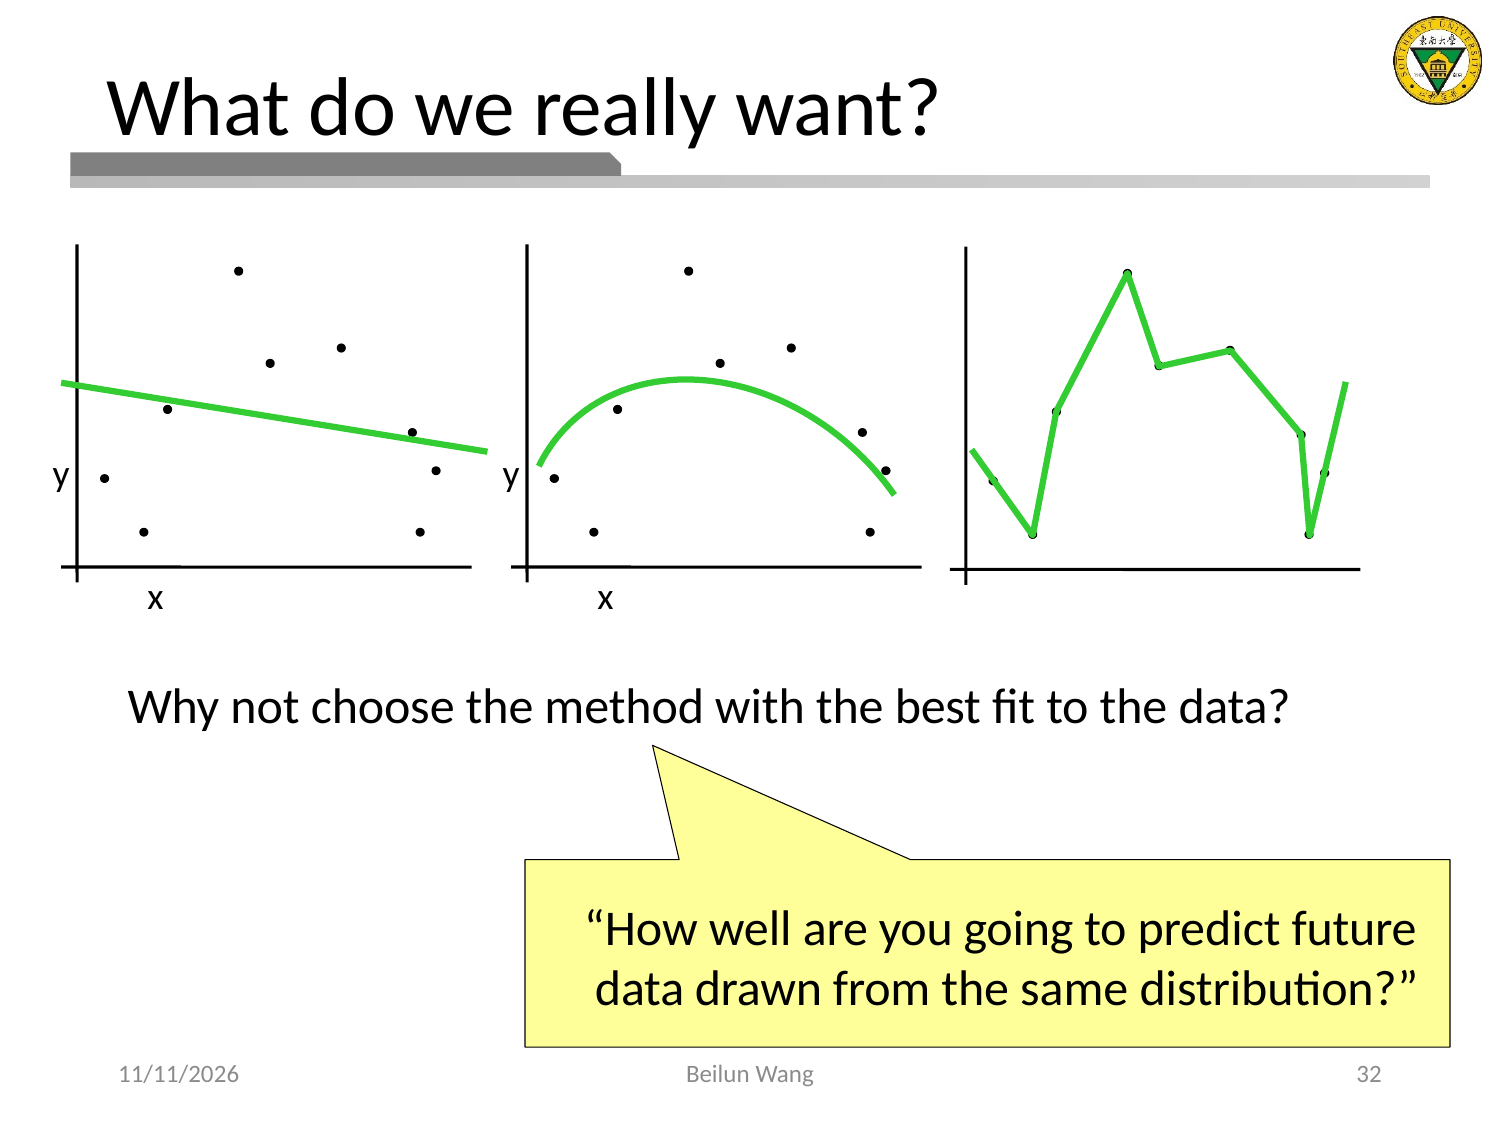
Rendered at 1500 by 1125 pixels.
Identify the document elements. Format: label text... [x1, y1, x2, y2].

text_box [140, 528, 148, 536]
text_box [408, 428, 417, 437]
footer Beilun Wang [496, 1042, 1004, 1103]
text_box [234, 267, 243, 275]
text_box x [595, 570, 616, 618]
text_box [1052, 408, 1057, 416]
text_box [538, 379, 895, 496]
text_box [1226, 346, 1234, 353]
text_box [550, 474, 559, 483]
slide_number 32 [1059, 1048, 1397, 1103]
text_box [1324, 469, 1329, 477]
text_box [432, 467, 440, 475]
text_box [716, 359, 724, 368]
picture [1393, 16, 1482, 105]
text_box [337, 344, 346, 352]
text_box Why not choose the method with the best fit to the data? [125, 685, 1397, 734]
title What do we really want? [91, 55, 1349, 152]
text_box y [500, 447, 522, 495]
text_box [1123, 269, 1132, 277]
text_box [971, 273, 1346, 536]
text_box [881, 467, 890, 475]
text_box “How well are you going to predict future data drawn from the same distribution?” [581, 893, 1425, 1016]
text_box [266, 359, 274, 368]
text_box [525, 745, 1450, 1048]
text_box [416, 528, 424, 536]
text_box y [50, 447, 72, 495]
text_box [100, 474, 109, 483]
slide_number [103, 1042, 441, 1103]
text_box [1305, 530, 1313, 539]
text_box [163, 405, 172, 414]
text_box [866, 528, 874, 536]
text_box [590, 528, 598, 536]
text_box [1028, 531, 1037, 539]
text_box x [145, 570, 166, 618]
text_box [787, 344, 796, 352]
text_box [684, 267, 693, 275]
text_box [858, 428, 867, 437]
text_box [989, 477, 996, 485]
